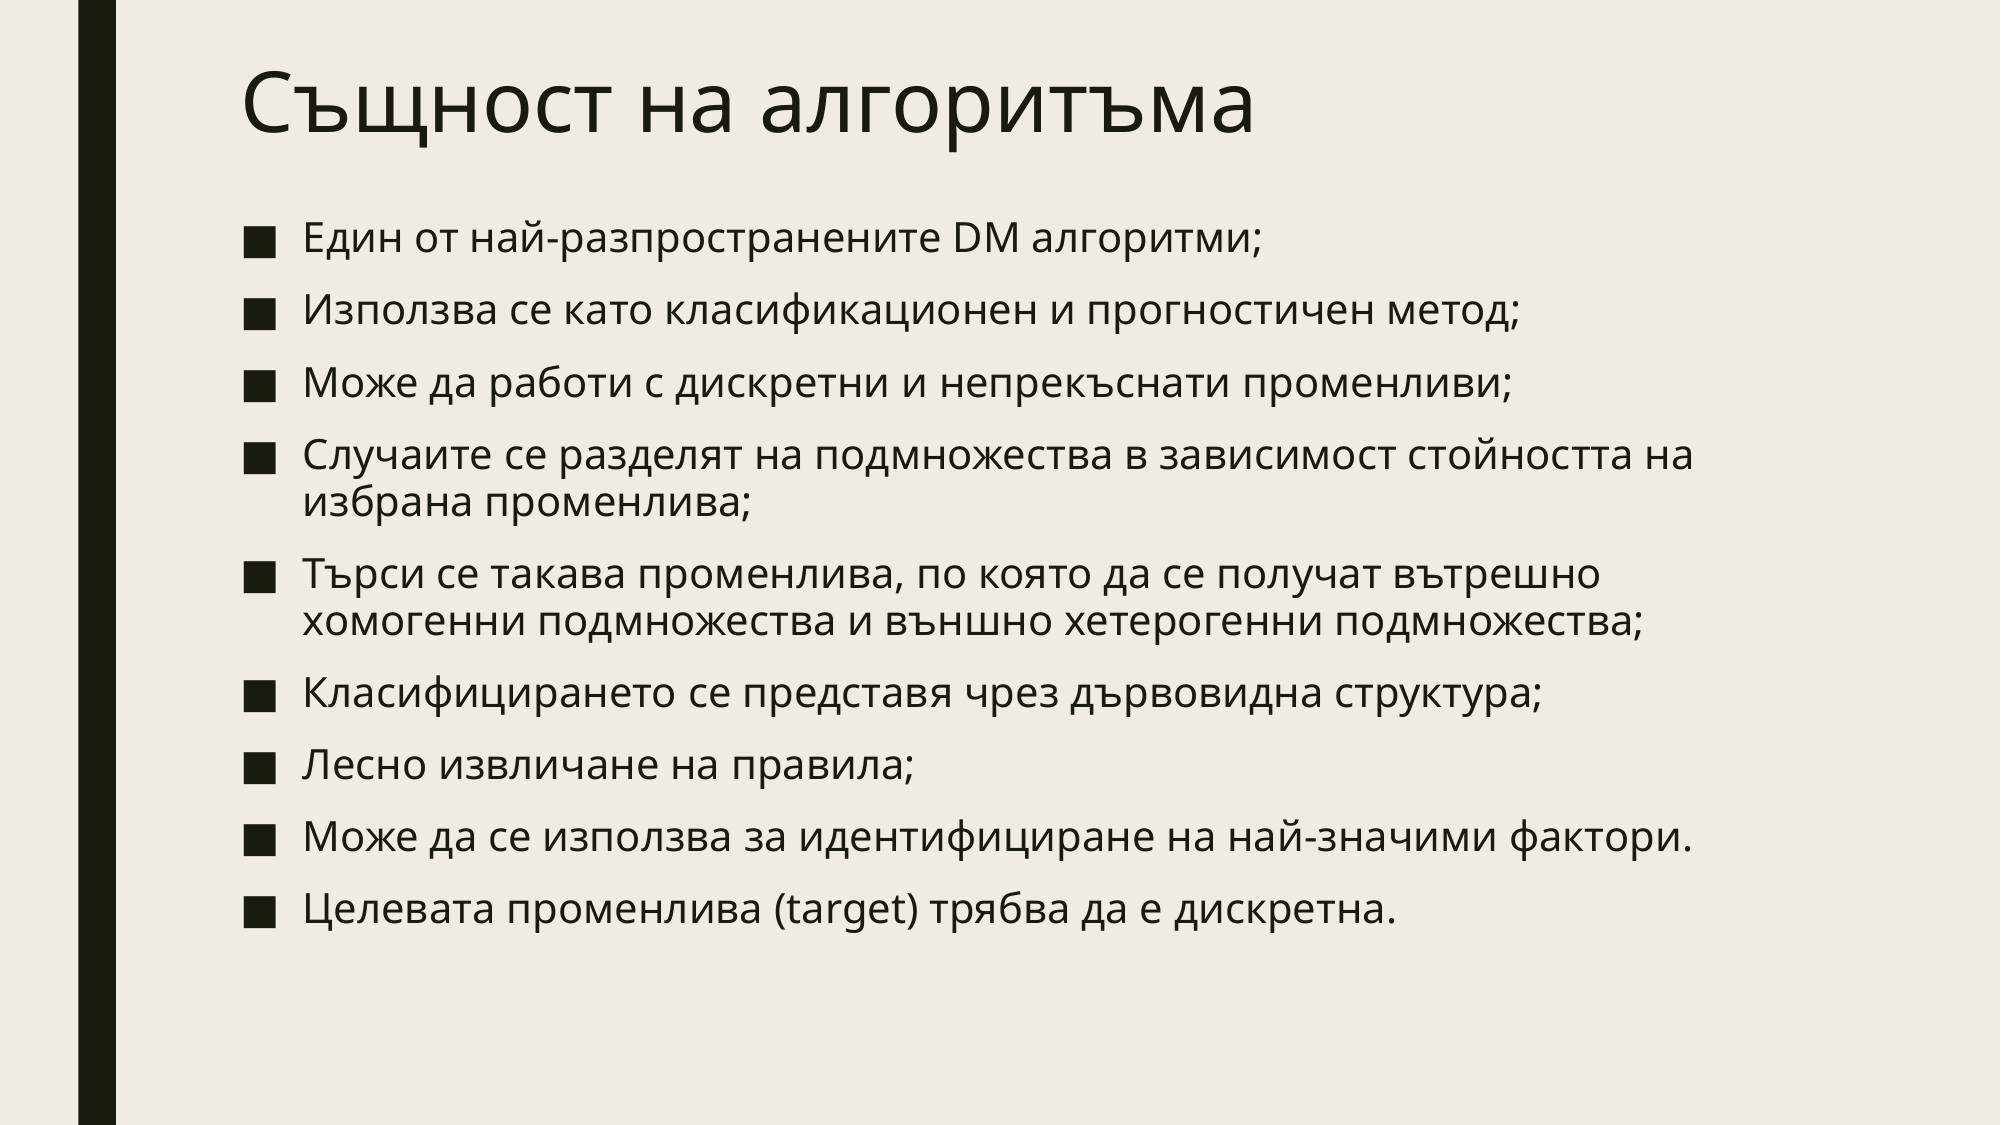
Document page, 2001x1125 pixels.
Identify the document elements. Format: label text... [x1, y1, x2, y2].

title Същност на алгоритъма [225, 52, 1800, 159]
list Един от най-разпространените DM алгоритми; Използва се като класификационен и прогностичен метод; Може да работи с дискретни и непрекъснати променливи; Случаите се разделят на подмножества в зависимост стойността на избрана променлива; Търси се такава променлива, по която да се получат вътрешно хомогенни подмножества и външно хетерогенни подмножества; Класифицирането се представя чрез дървовидна структура; Лесно извличане на правила; Може да се използва за идентифициране на най-значими фактори. Целевата променлива (target) трябва да е дискретна. [225, 207, 1800, 963]
